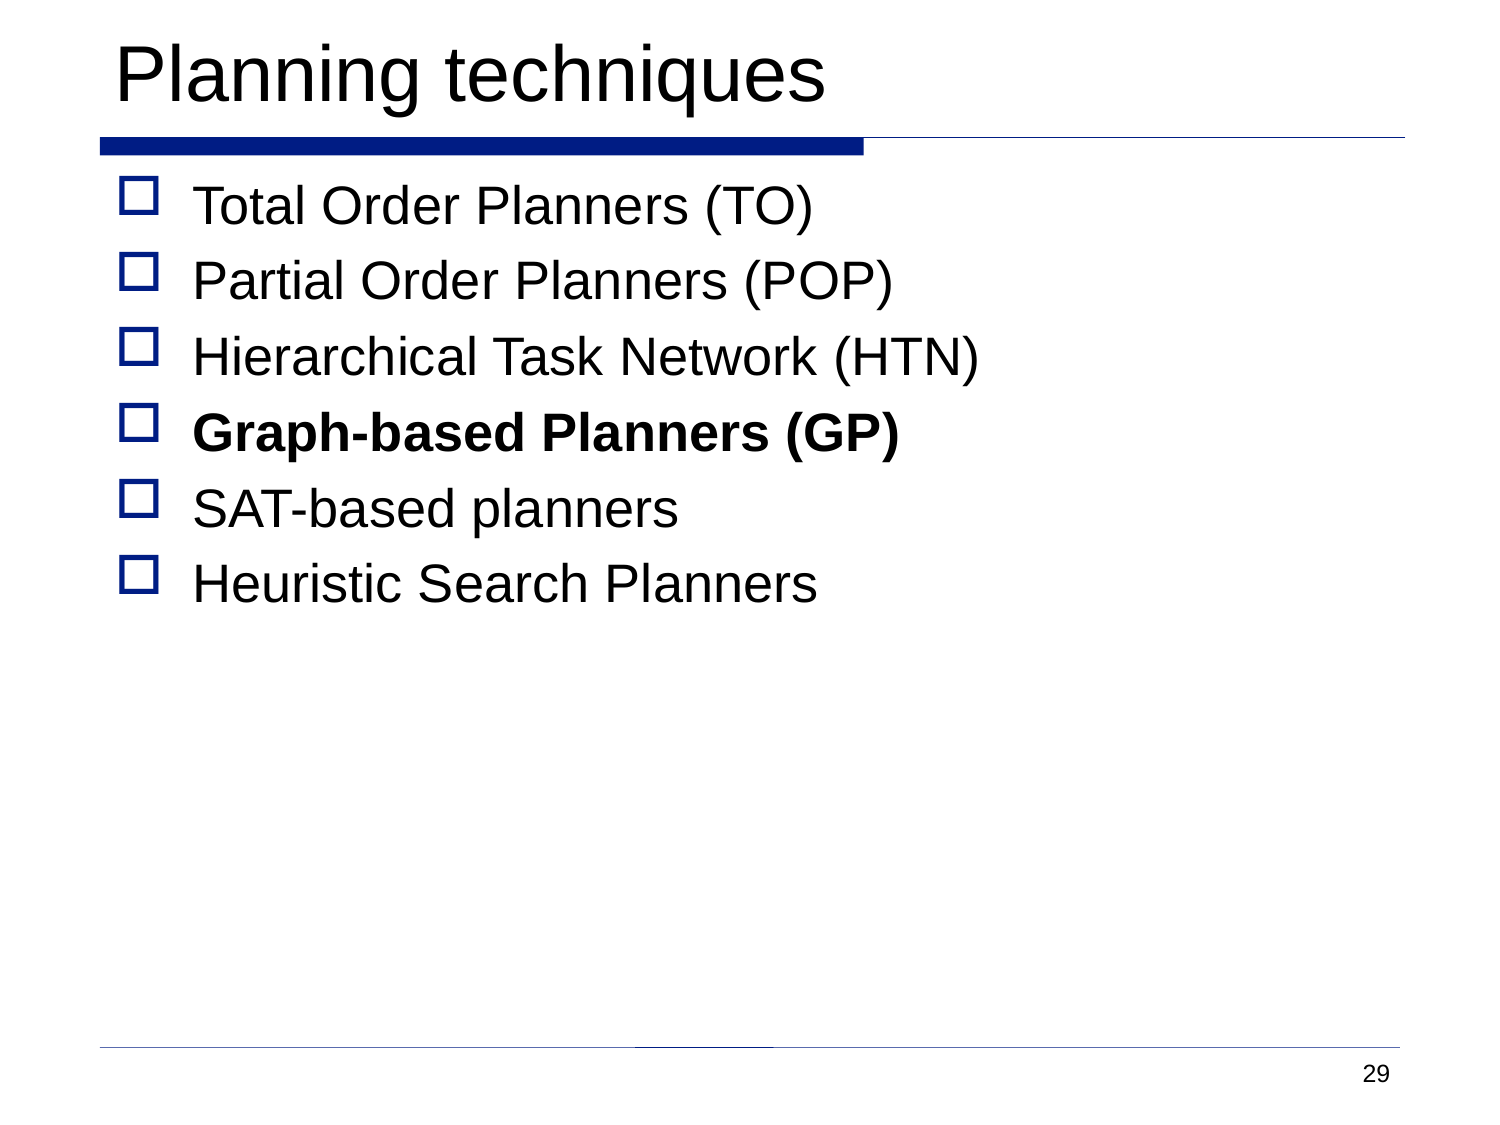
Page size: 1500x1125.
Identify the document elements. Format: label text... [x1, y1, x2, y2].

title Planning techniques [99, 24, 1413, 125]
list Total Order Planners (TO) Partial Order Planners (POP) Hierarchical Task Network (HTN) Graph-based Planners (GP) SAT-based planners Heuristic Search Planners [99, 162, 1413, 1013]
